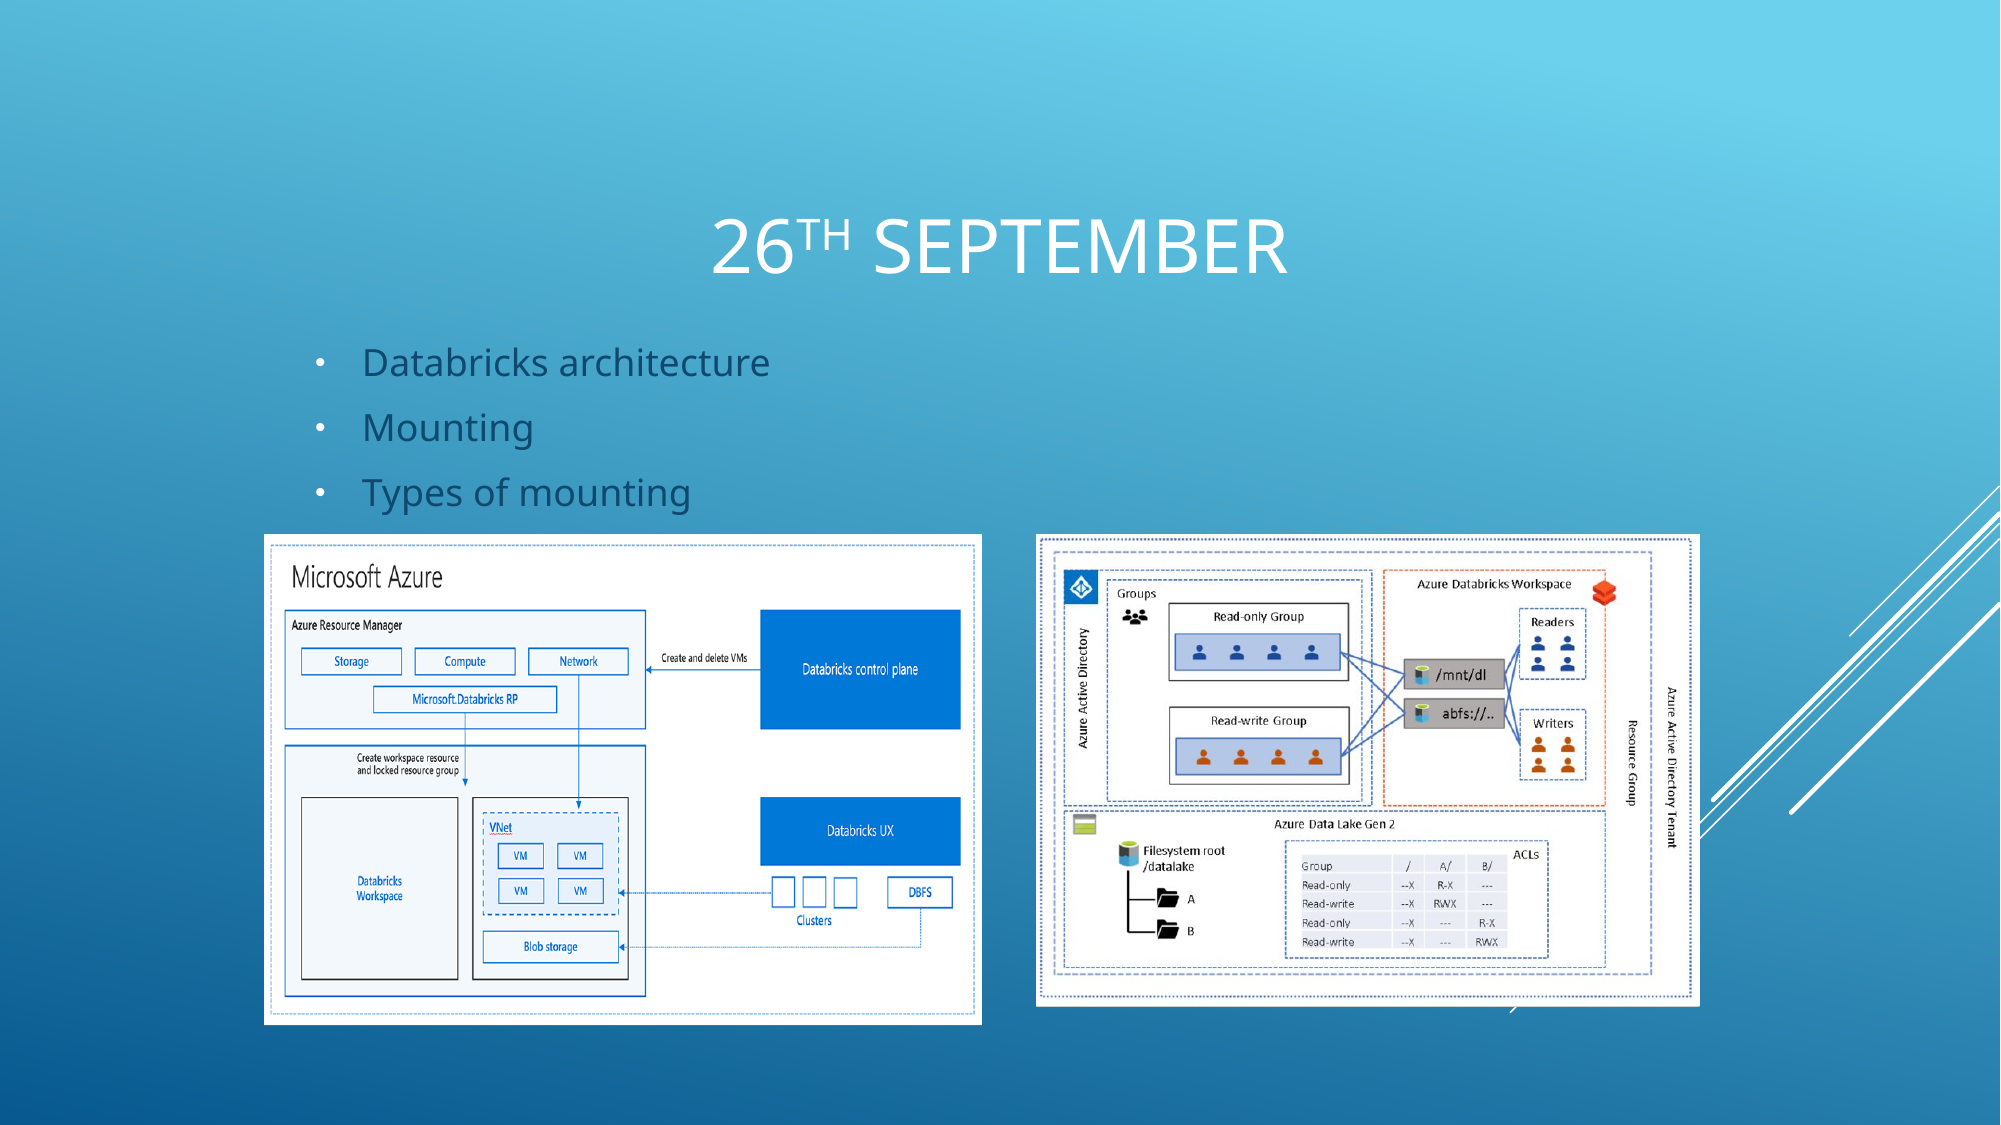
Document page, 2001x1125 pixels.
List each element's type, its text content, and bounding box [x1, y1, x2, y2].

title 26th september [300, 117, 1700, 296]
list Databricks architecture Mounting Types of mounting [300, 331, 1700, 938]
picture [264, 534, 982, 1026]
picture [1035, 534, 1701, 1007]
